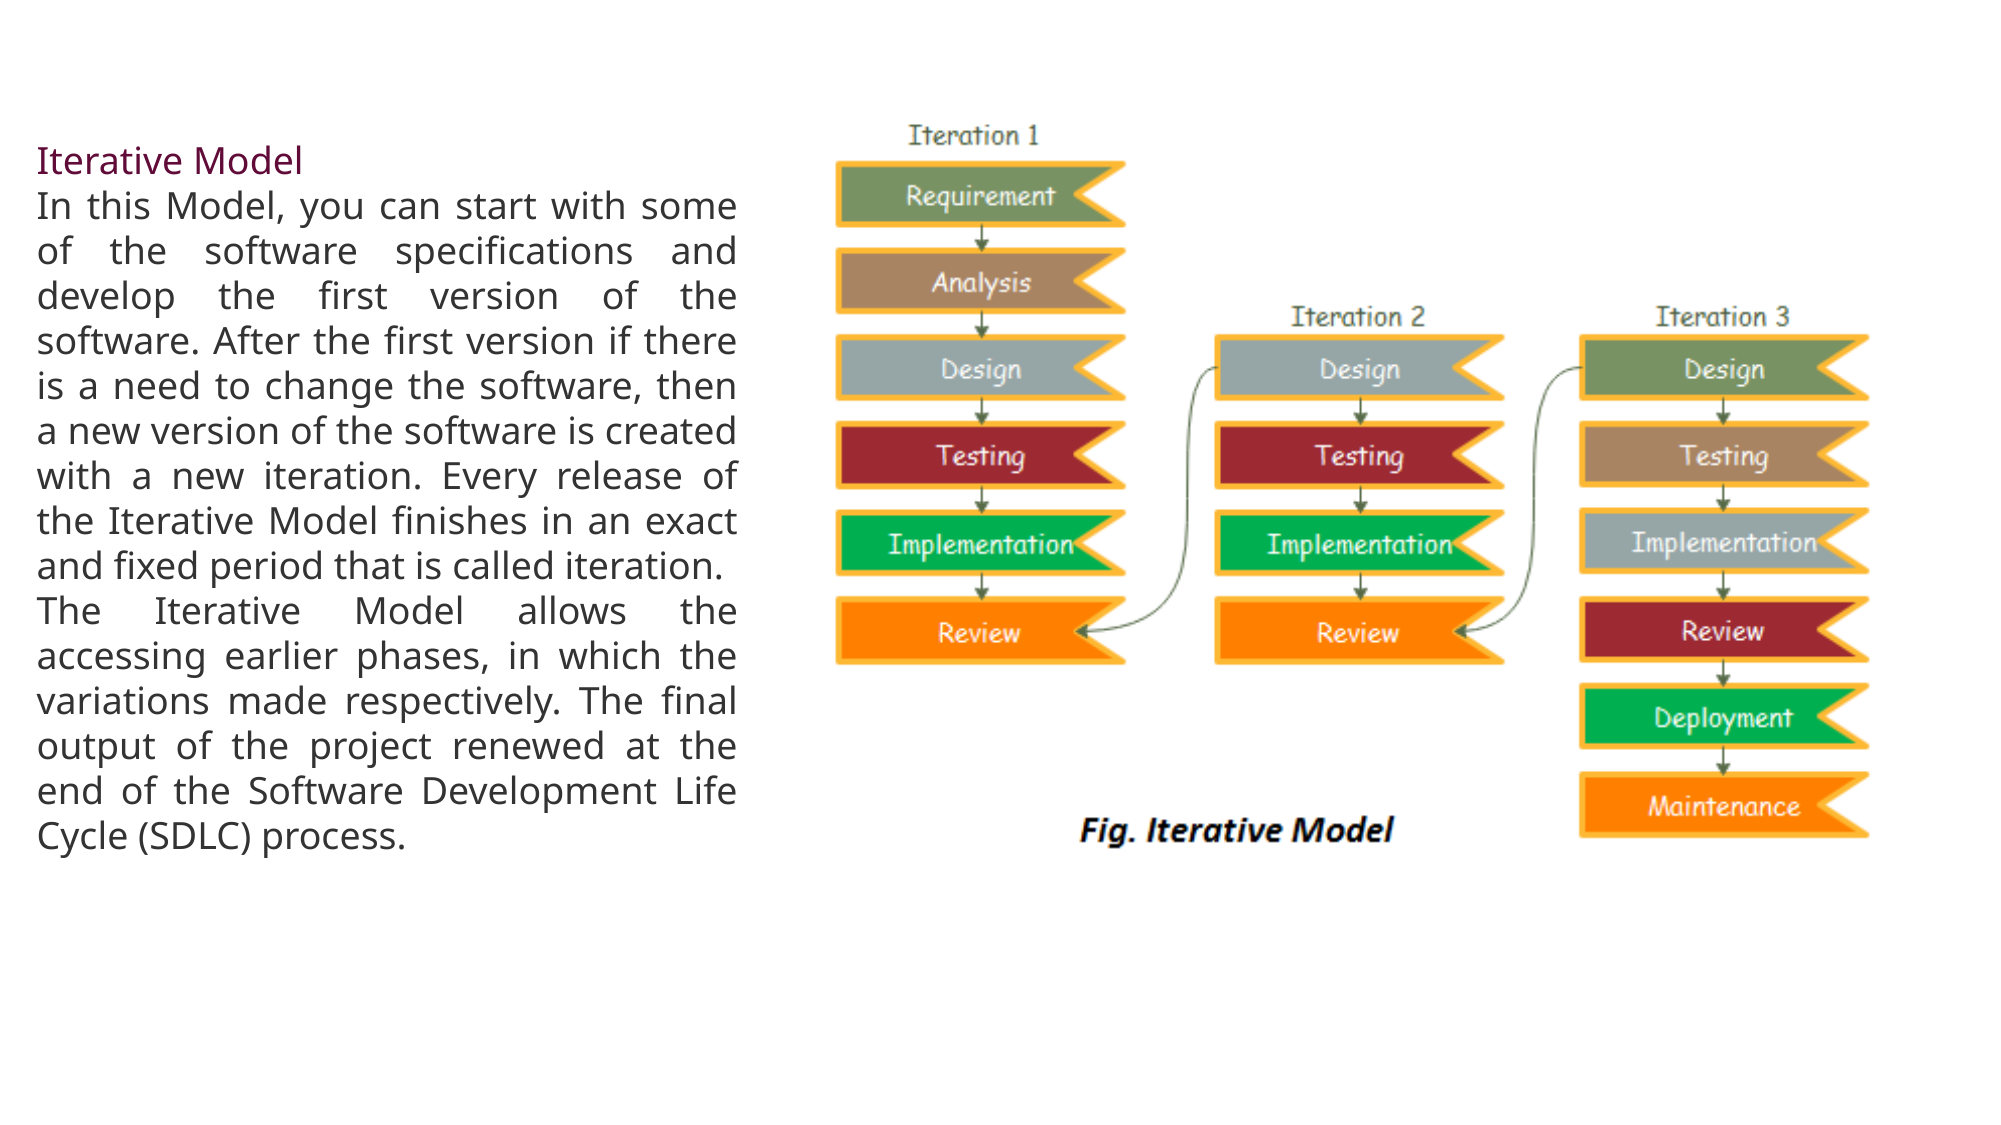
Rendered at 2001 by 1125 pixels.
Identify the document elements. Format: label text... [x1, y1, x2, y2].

text_box Iterative Model In this Model, you can start with some of the software specifications and develop the first version of the software. After the first version if there is a need to change the software, then a new version of the software is created with a new iteration. Every release of the Iterative Model finishes in an exact and fixed period that is called iteration. The Iterative Model allows the accessing earlier phases, in which the variations made respectively. The final output of the project renewed at the end of the Software Development Life Cycle (SDLC) process. [21, 129, 754, 865]
picture [806, 99, 1894, 912]
